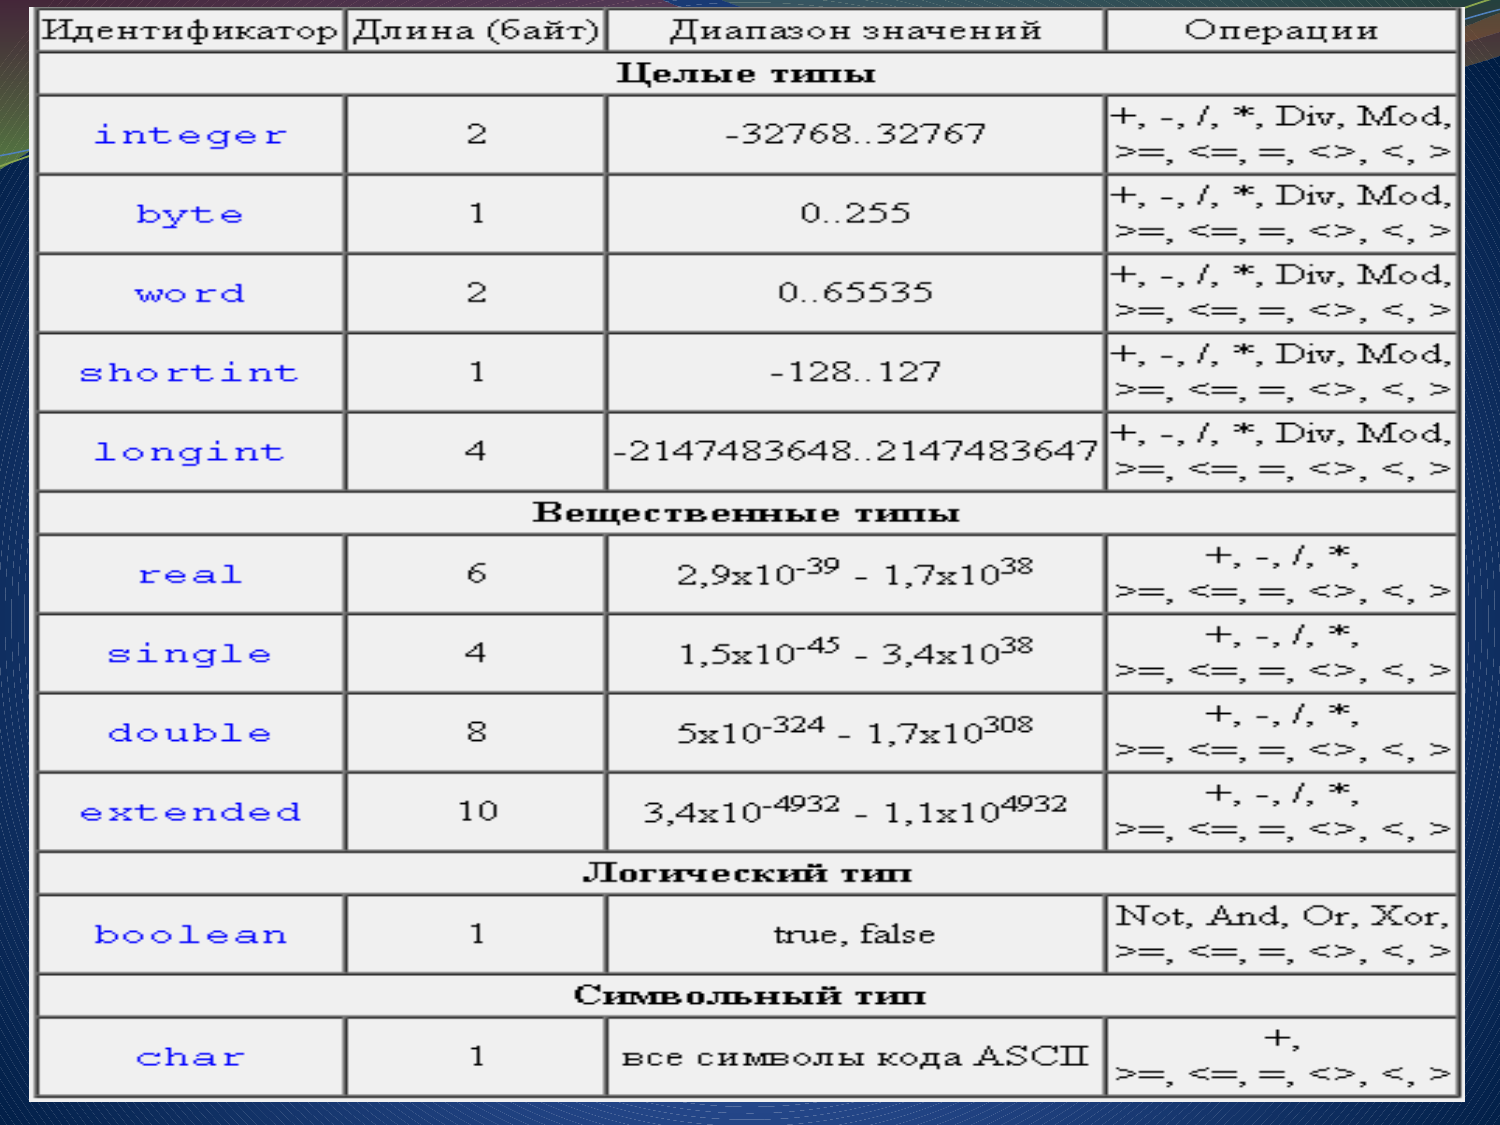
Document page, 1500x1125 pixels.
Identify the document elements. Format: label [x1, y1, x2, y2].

list [29, 6, 1465, 1102]
